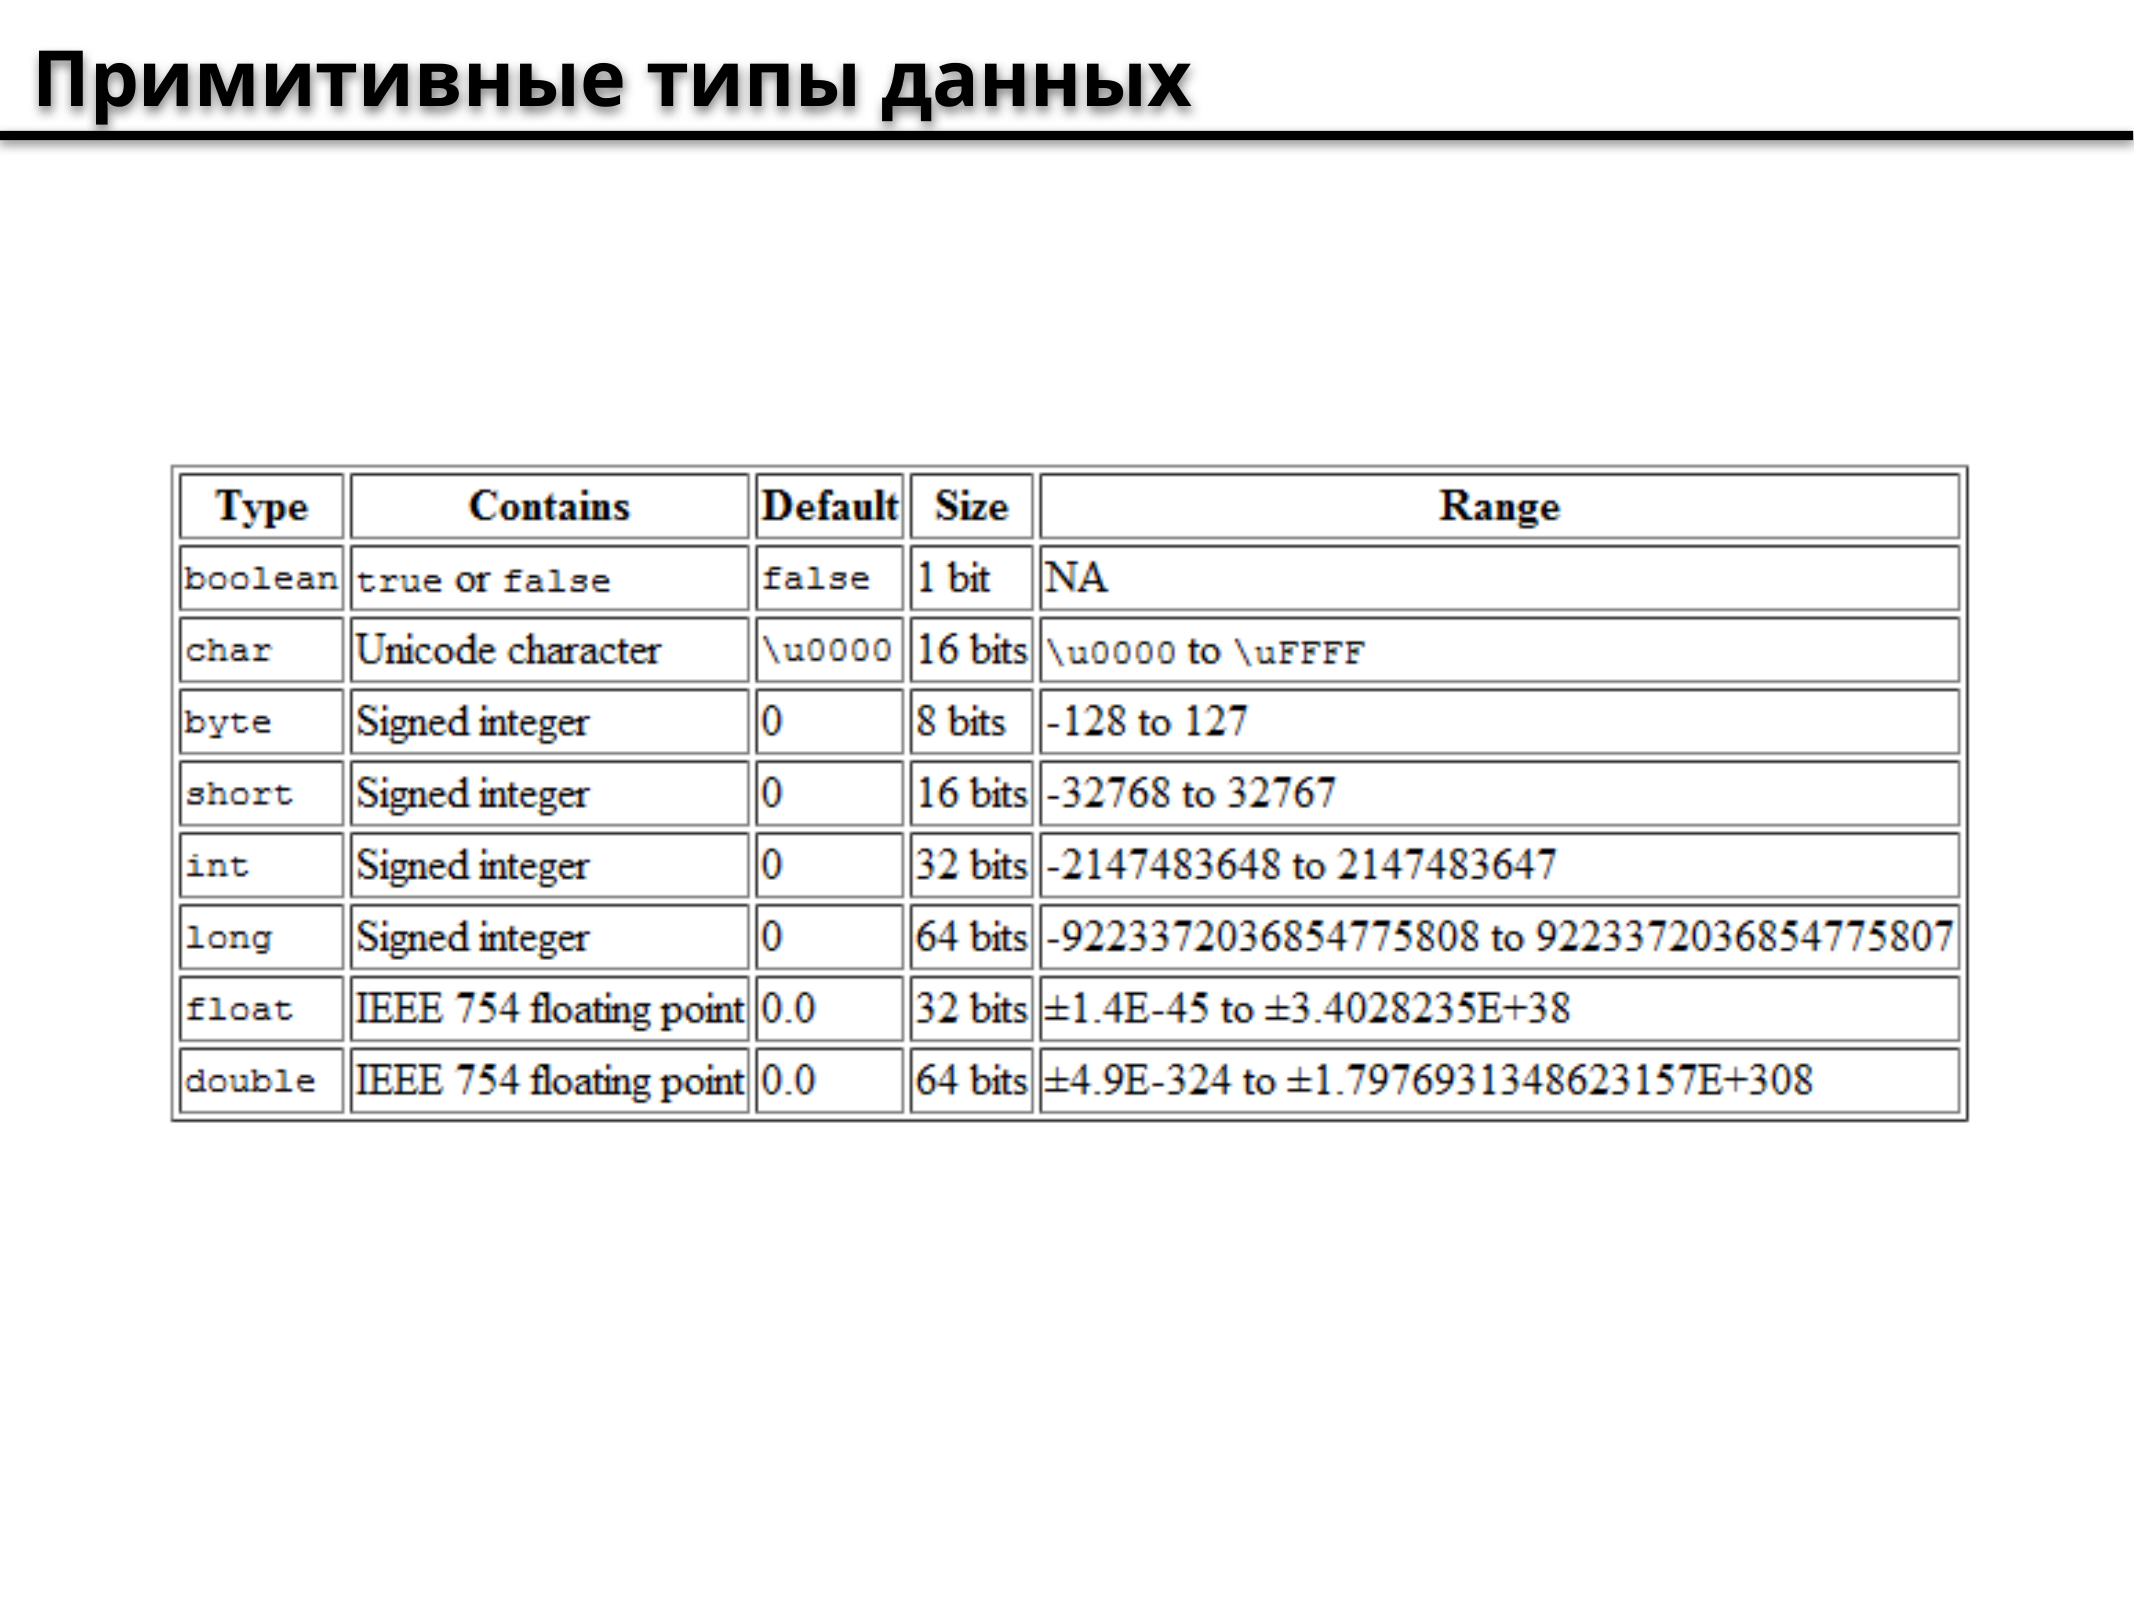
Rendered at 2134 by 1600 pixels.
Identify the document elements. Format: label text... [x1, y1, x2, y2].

picture [155, 438, 1979, 1127]
text_box [2114, 130, 2134, 141]
text_box [0, 130, 21, 141]
text_box Примитивные типы данных [24, 8, 2110, 131]
